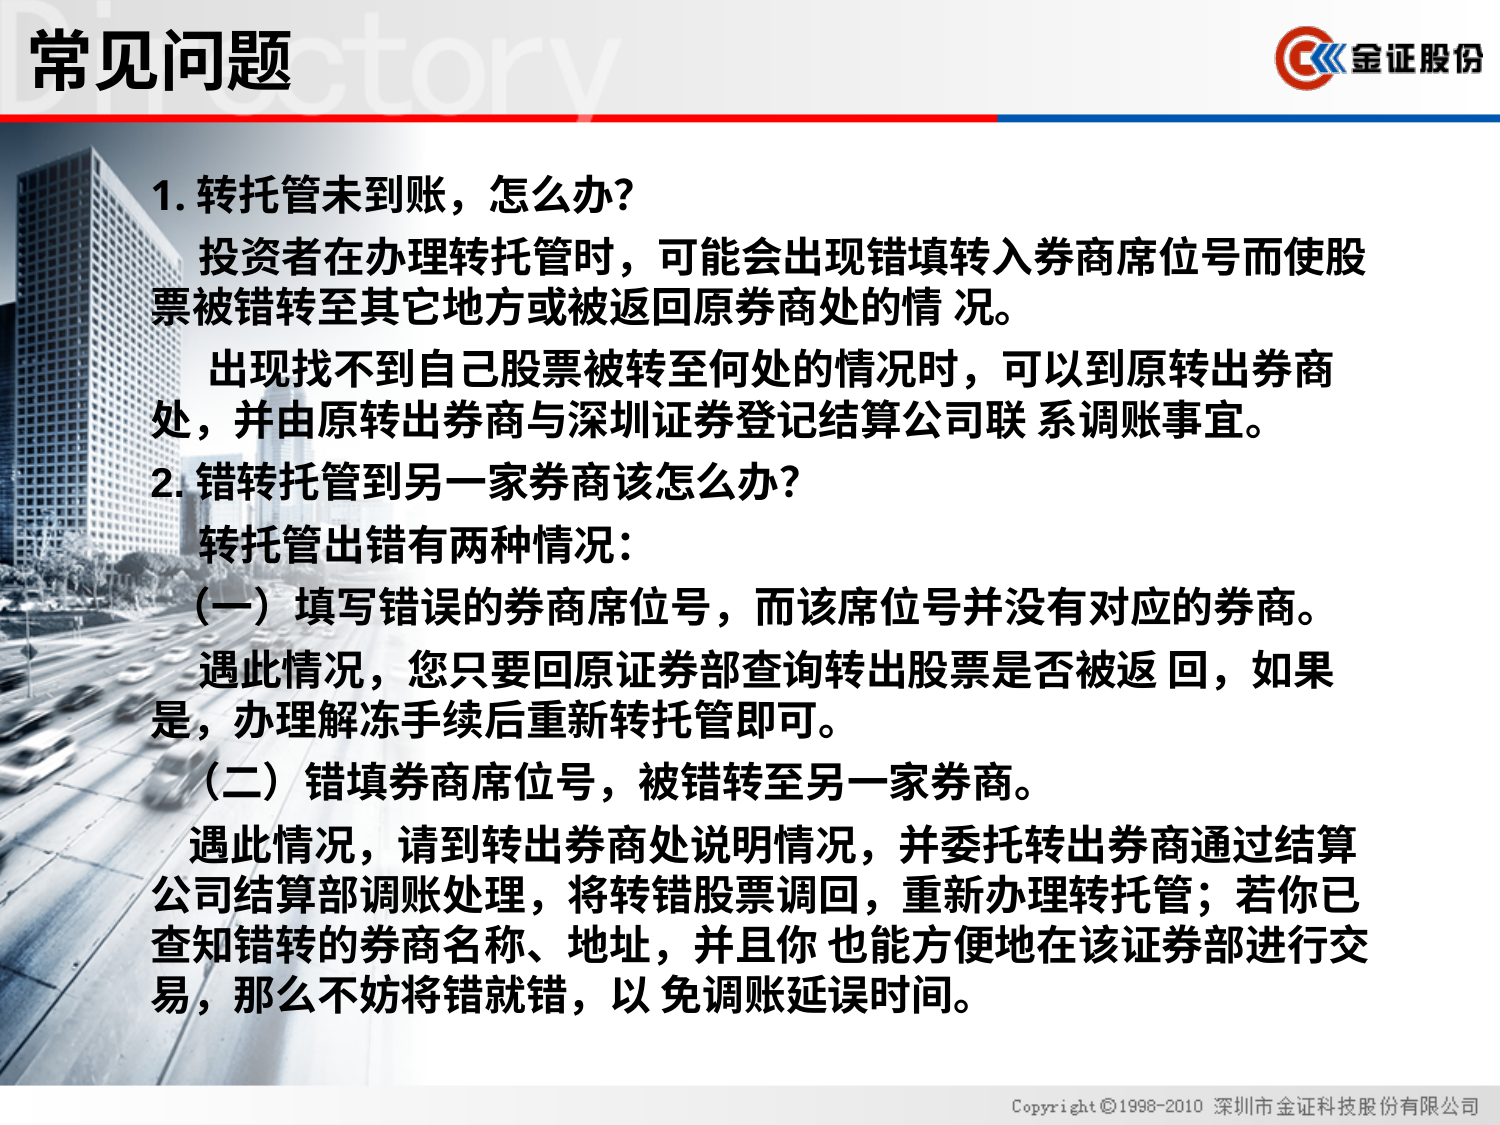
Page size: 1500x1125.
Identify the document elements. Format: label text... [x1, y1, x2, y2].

title 常见问题 [11, 11, 999, 106]
picture [0, 0, 1500, 1125]
text_box 1.转托管未到账，怎么办？ 投资者在办理转托管时，可能会出现错填转入券商席位号而使股票被错转至其它地方或被返回原券商处的情 况。 出现找不到自己股票被转至何处的情况时，可以到原转出券商处，并由原转出券商与深圳证券登记结算公司联 系调账事宜。 2.错转托管到另一家券商该怎么办？ 转托管出错有两种情况： （一）填写错误的券商席位号，而该席位号并没有对应的券商。 遇此情况，您只要回原证券部查询转出股票是否被返 回，如果是，办理解冻手续后重新转托管即可。 （二）错填券商席位号，被错转至另一家券商。 遇此情况，请到转出券商处说明情况，并委托转出券商通过结算公司结算部调账处理，将转错股票调回，重新办理转托管；若你已查知错转的券商名称、地址，并且你 也能方便地在该证券部进行交易，那么不妨将错就错，以 免调账延误时间。 [135, 160, 1397, 1035]
